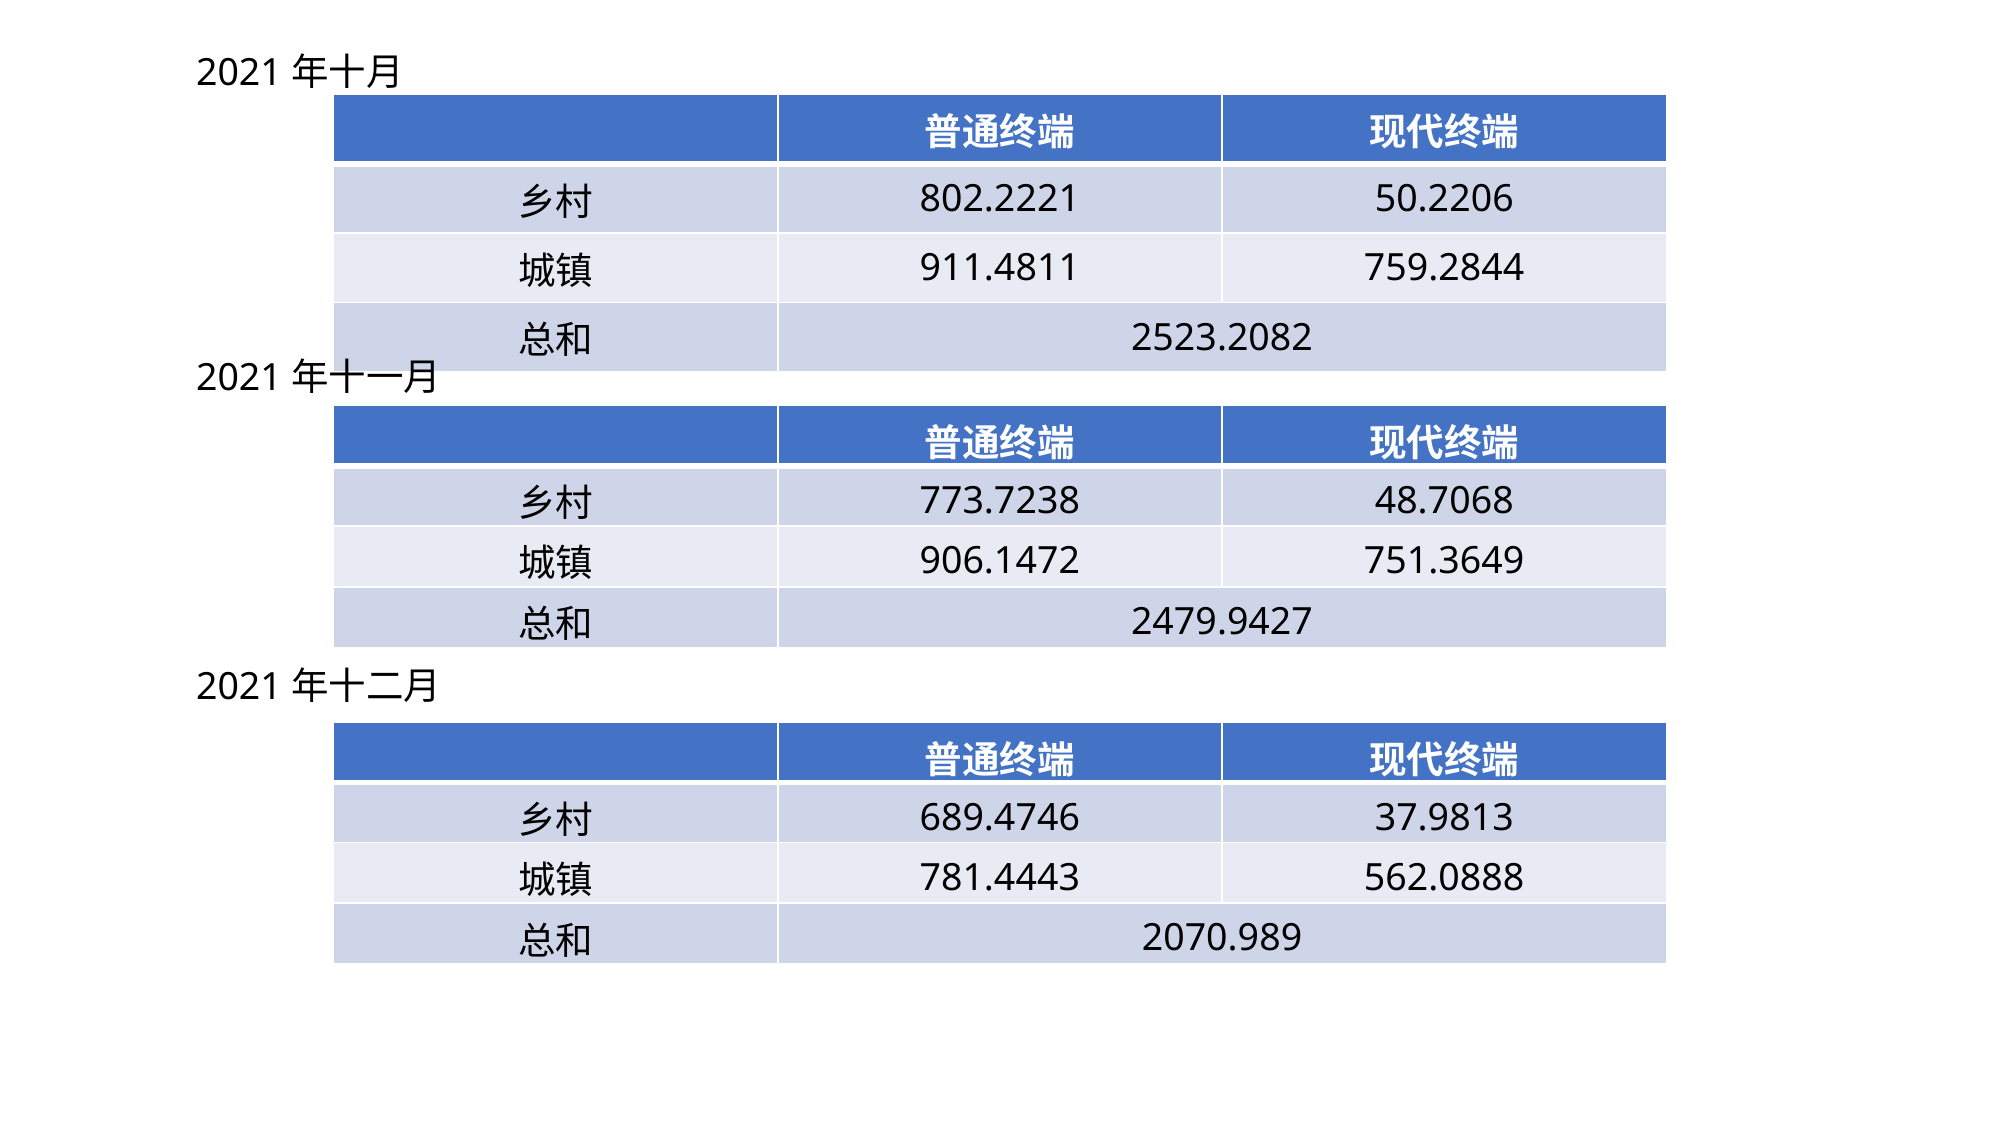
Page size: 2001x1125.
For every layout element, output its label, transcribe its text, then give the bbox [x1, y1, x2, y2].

table_cell 总和 [334, 588, 777, 647]
table_cell 689.4746 [779, 785, 1221, 842]
text_box 2021年十一月 [181, 345, 546, 405]
table_header 普通终端 [779, 406, 1221, 463]
table_cell 781.4443 [779, 843, 1221, 902]
table_header 普通终端 [779, 95, 1221, 161]
table_header [334, 95, 777, 161]
text_box 2021年十二月 [181, 654, 546, 715]
table_cell 2070.989 [779, 904, 1666, 963]
table_cell 37.9813 [1223, 785, 1666, 842]
text_box 2021年十月 [181, 40, 546, 101]
table_cell 乡村 [334, 785, 777, 842]
table_cell 48.7068 [1223, 469, 1666, 525]
table_cell 2523.2082 [779, 303, 1666, 371]
table_cell 总和 [334, 303, 777, 371]
table_header 现代终端 [1223, 406, 1666, 463]
table_cell 乡村 [334, 469, 777, 525]
table_cell 759.2844 [1223, 234, 1666, 302]
table_cell 911.4811 [779, 234, 1221, 302]
table_cell 562.0888 [1223, 843, 1666, 902]
table_header 现代终端 [1223, 95, 1666, 161]
table_header [334, 406, 777, 463]
table_header 现代终端 [1223, 723, 1666, 780]
table_cell 城镇 [334, 843, 777, 902]
table_cell 906.1472 [779, 527, 1221, 586]
table_cell 751.3649 [1223, 527, 1666, 586]
table_cell 2479.9427 [779, 588, 1666, 647]
table_cell 乡村 [334, 167, 777, 232]
table_header 普通终端 [779, 723, 1221, 780]
table_cell 50.2206 [1223, 167, 1666, 232]
table_cell 城镇 [334, 527, 777, 586]
table_header [334, 723, 777, 780]
table_cell 802.2221 [779, 167, 1221, 232]
table_cell 城镇 [334, 234, 777, 302]
table_cell 773.7238 [779, 469, 1221, 525]
table_cell 总和 [334, 904, 777, 963]
